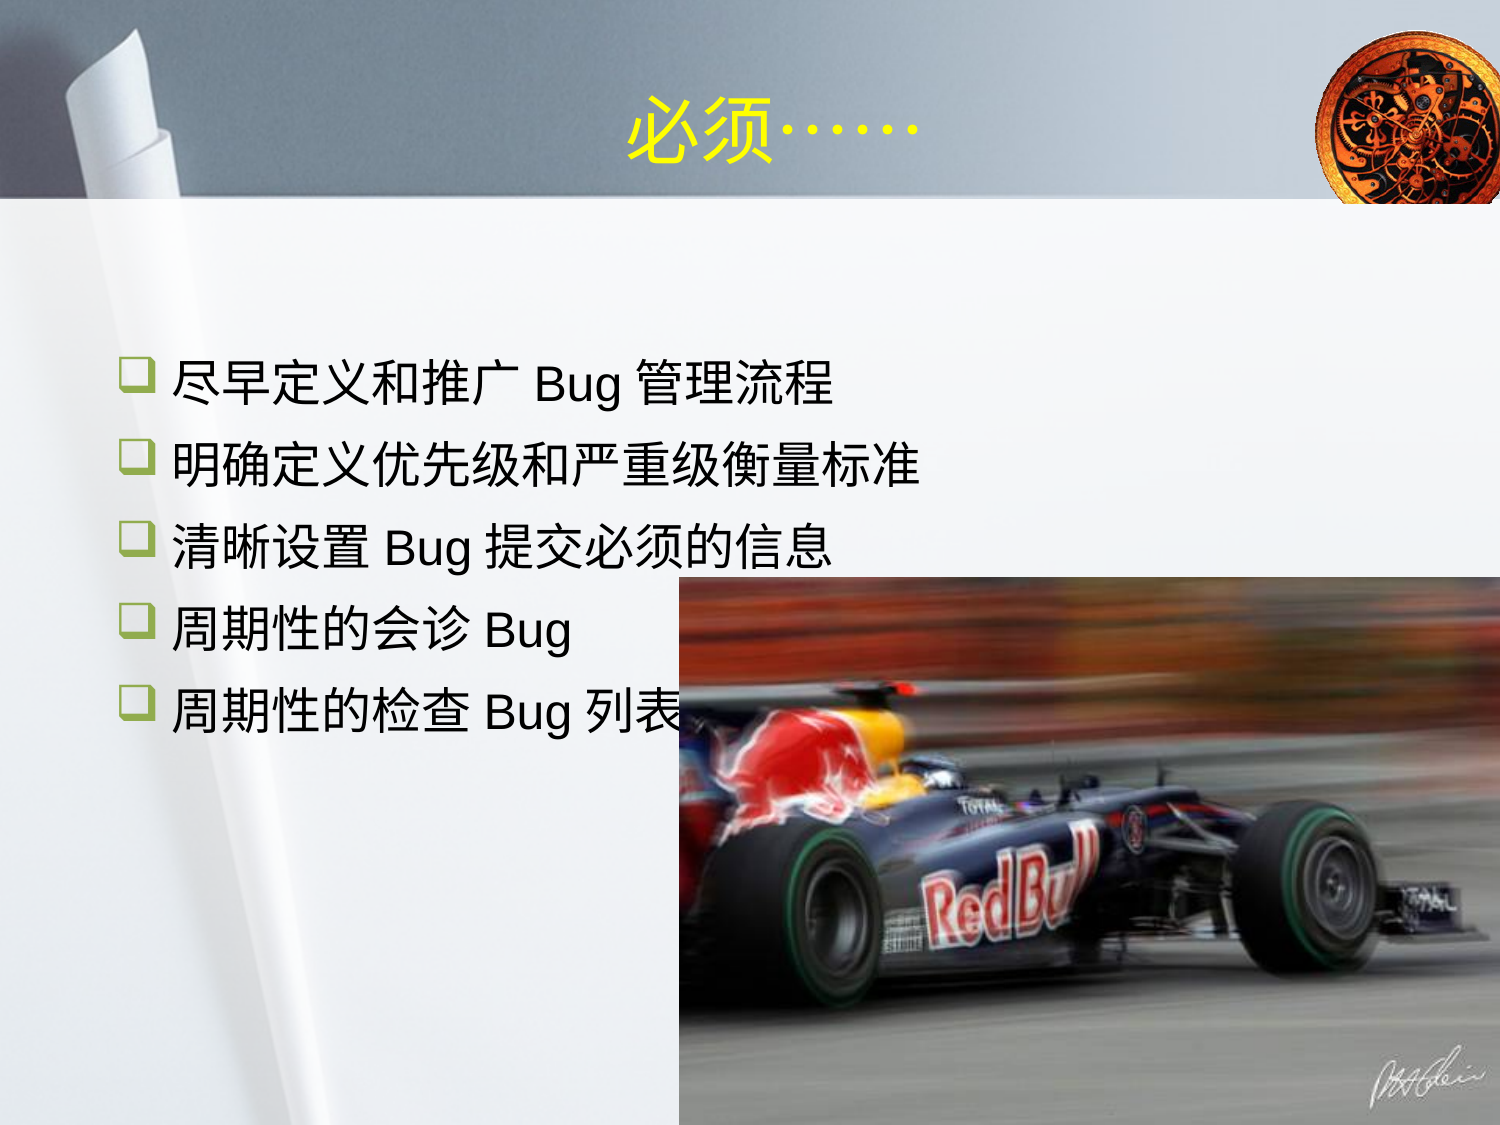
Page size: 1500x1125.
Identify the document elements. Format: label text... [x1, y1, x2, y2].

list 尽早定义和推广Bug管理流程 明确定义优先级和严重级衡量标准 清晰设置Bug提交必须的信息 周期性的会诊Bug 周期性的检查Bug列表 [100, 331, 1448, 994]
picture [678, 576, 1500, 1125]
title 必须…… [278, 59, 1243, 153]
picture [0, 0, 1500, 204]
